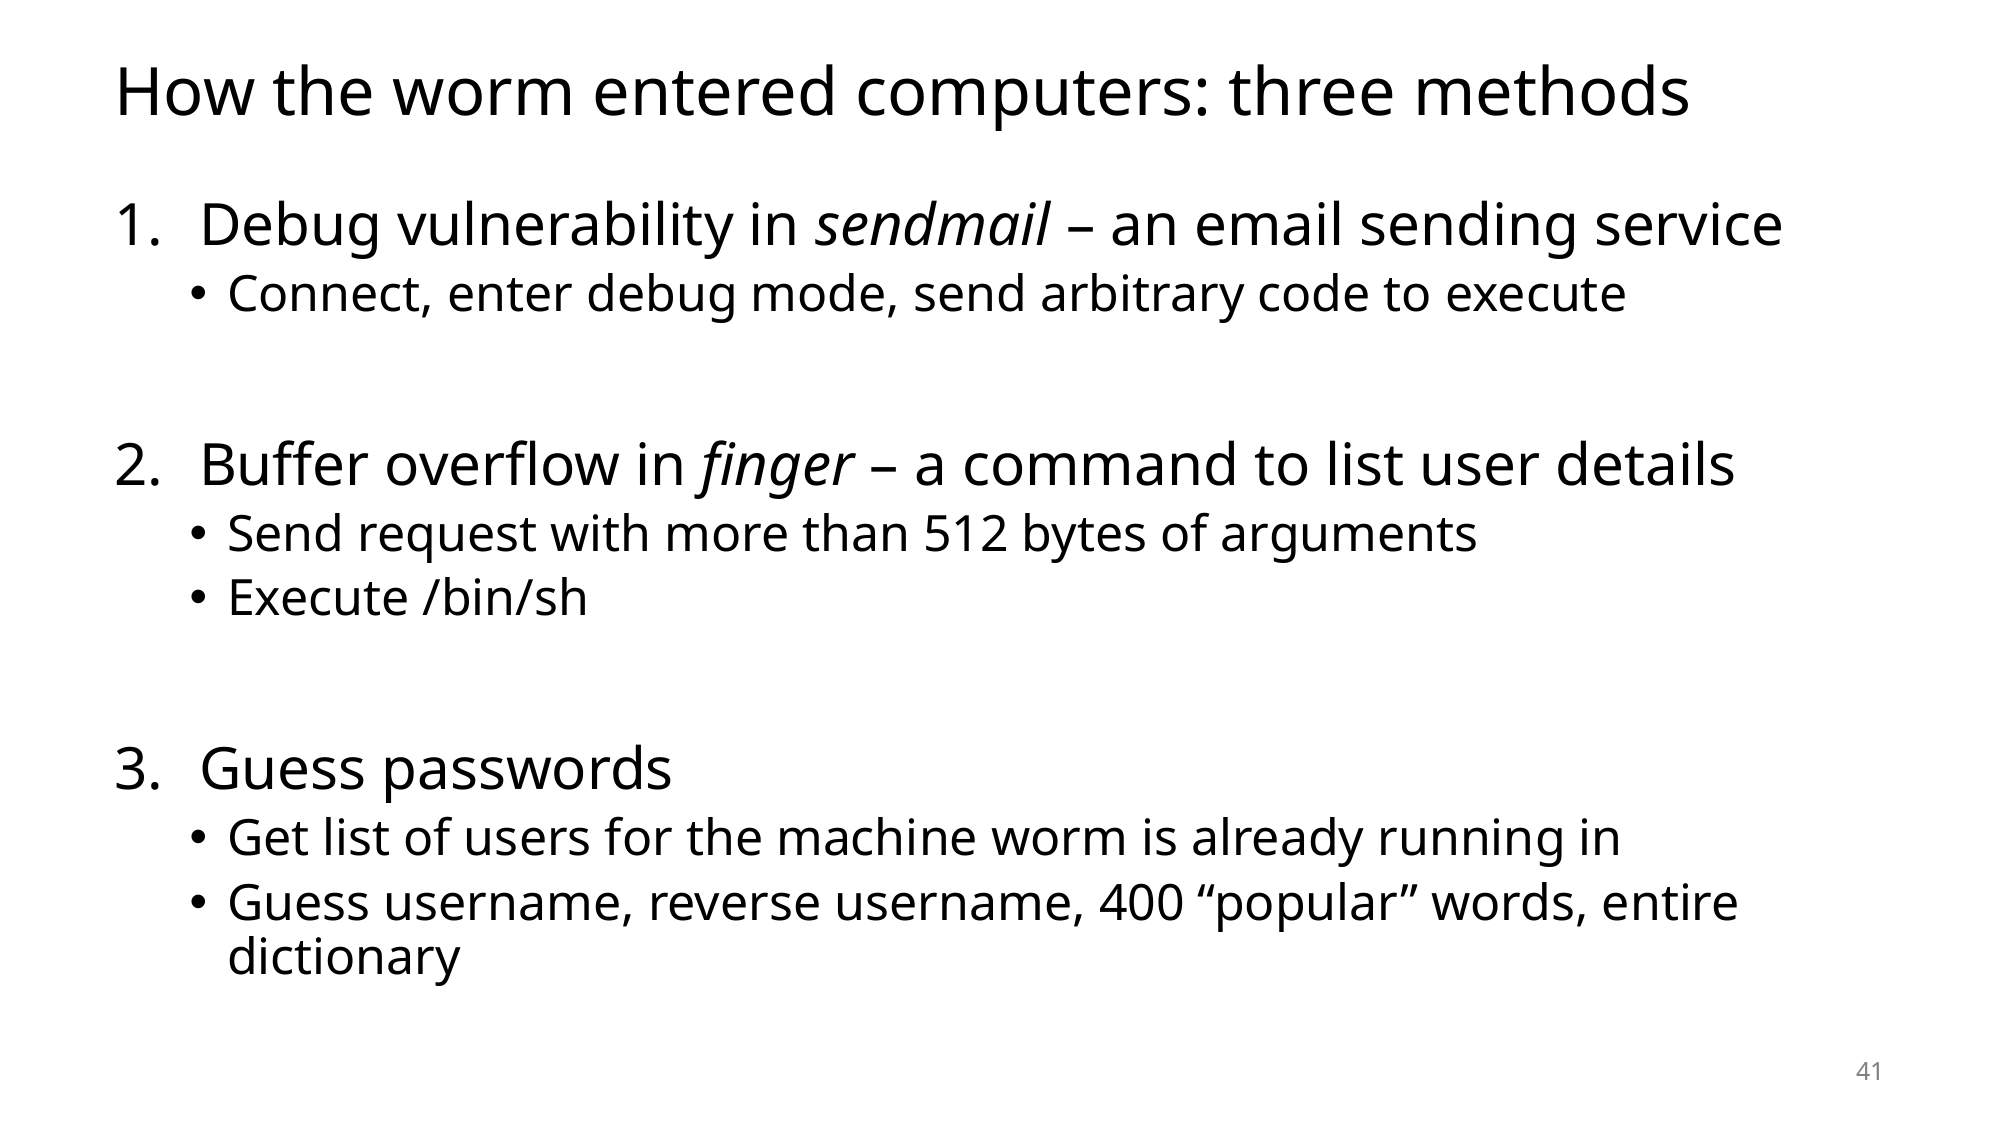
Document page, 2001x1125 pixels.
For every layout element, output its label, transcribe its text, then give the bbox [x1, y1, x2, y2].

list Debug vulnerability in sendmail – an email sending service Connect, enter debug mode, send arbitrary code to execute Buffer overflow in finger – a command to list user details Send request with more than 512 bytes of arguments Execute /bin/sh Guess passwords Get list of users for the machine worm is already running in Guess username, reverse username, 400 “popular” words, entire dictionary [99, 187, 1919, 1013]
slide_number 41 [1749, 1042, 1900, 1103]
title How the worm entered computers: three methods [99, 37, 1900, 150]
